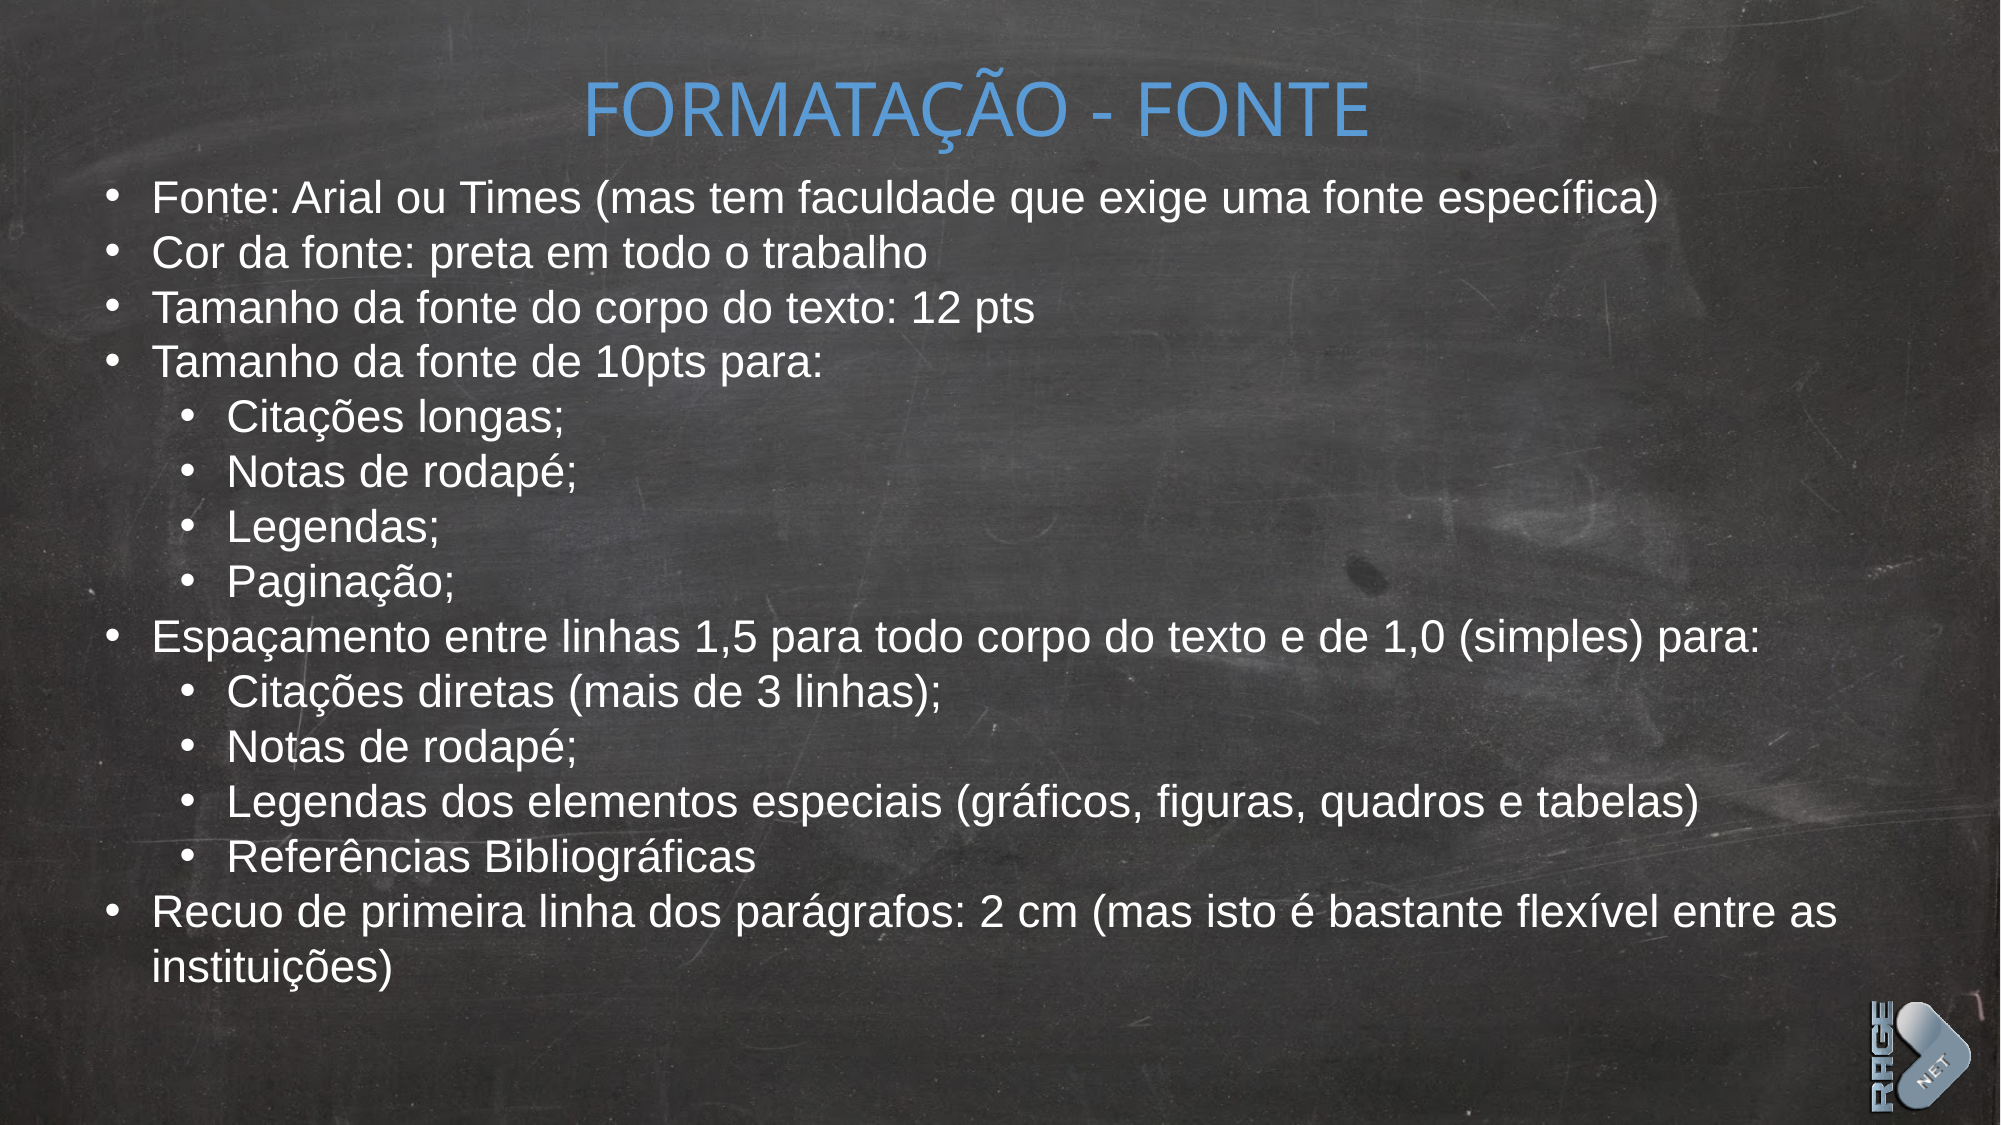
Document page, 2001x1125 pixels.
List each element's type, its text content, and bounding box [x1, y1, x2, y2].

text_box Fonte: Arial ou Times (mas tem faculdade que exige uma fonte específica) Cor da fonte: preta em todo o trabalho Tamanho da fonte do corpo do texto: 12 pts Tamanho da fonte de 10pts para: Citações longas; Notas de rodapé; Legendas; Paginação; Espaçamento entre linhas 1,5 para todo corpo do texto e de 1,0 (simples) para: Citações diretas (mais de 3 linhas); Notas de rodapé; Legendas dos elementos especiais (gráficos, figuras, quadros e tabelas) Referências Bibliográficas Recuo de primeira linha dos parágrafos: 2 cm (mas isto é bastante flexível entre as instituições) [89, 159, 1870, 1000]
picture [0, 0, 2001, 1125]
text_box FORMATAÇÃO - FONTE [84, 53, 1870, 159]
